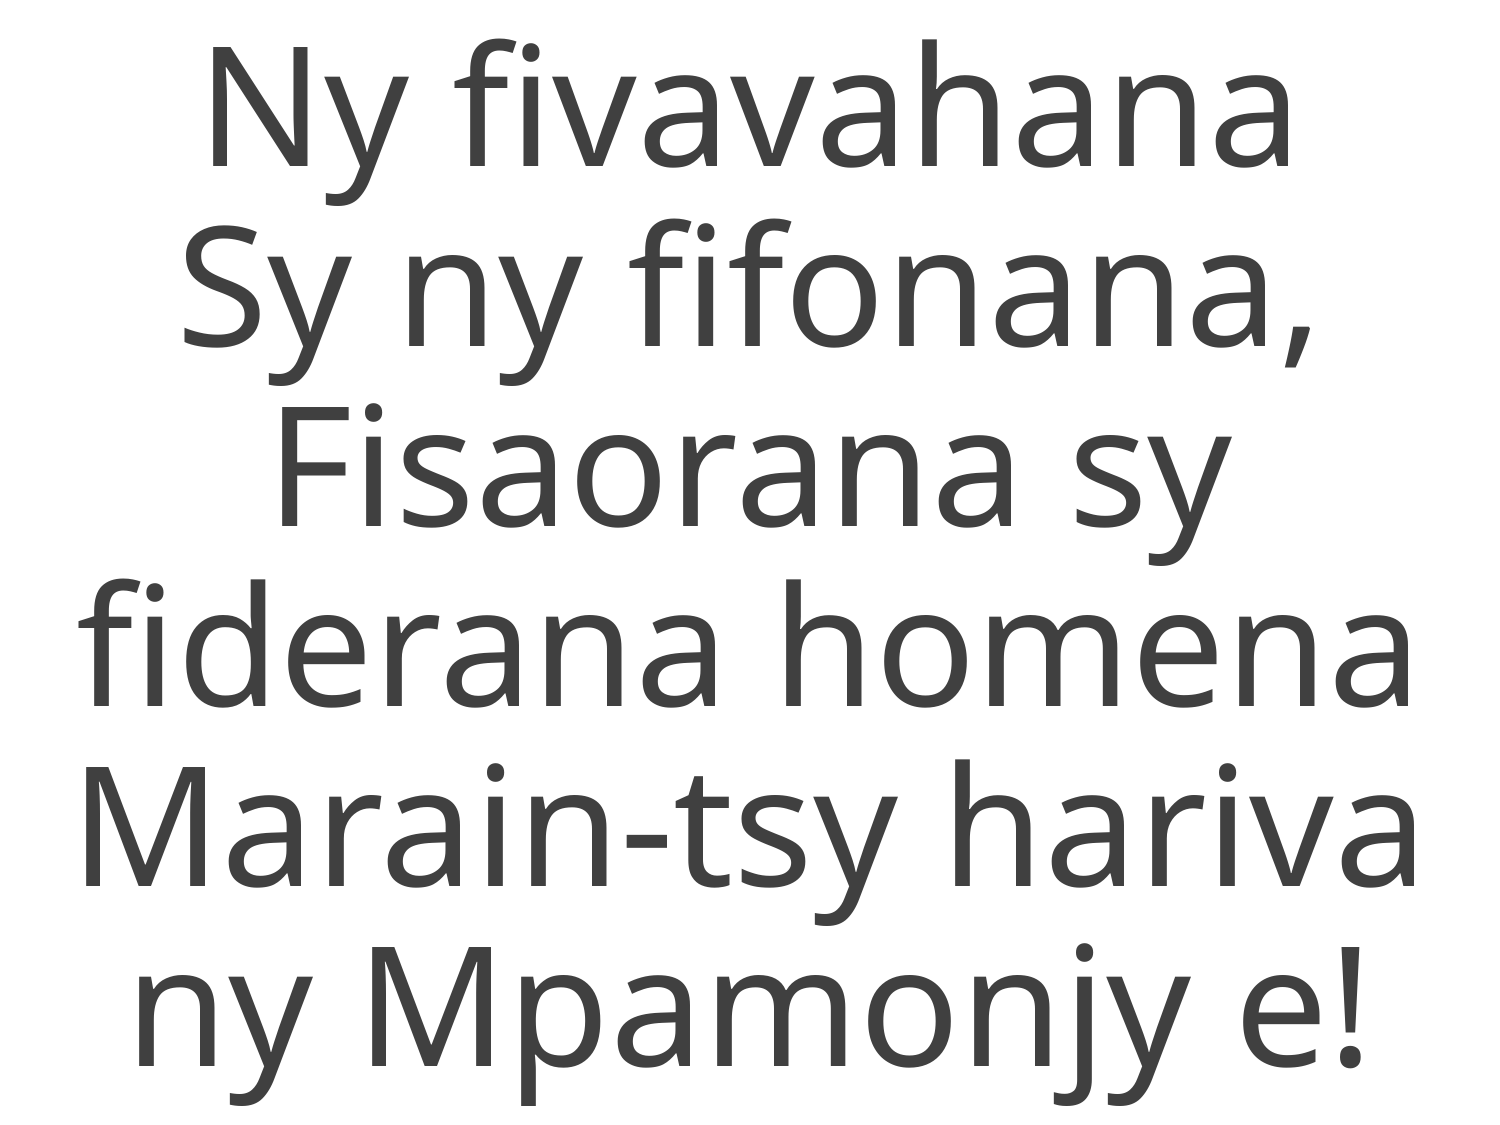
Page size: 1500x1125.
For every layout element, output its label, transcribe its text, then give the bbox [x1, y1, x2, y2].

title Ny fivavahana Sy ny fifonana, Fisaorana sy fiderana homena Marain-tsy hariva ny Mpamonjy e! [0, 453, 1500, 672]
